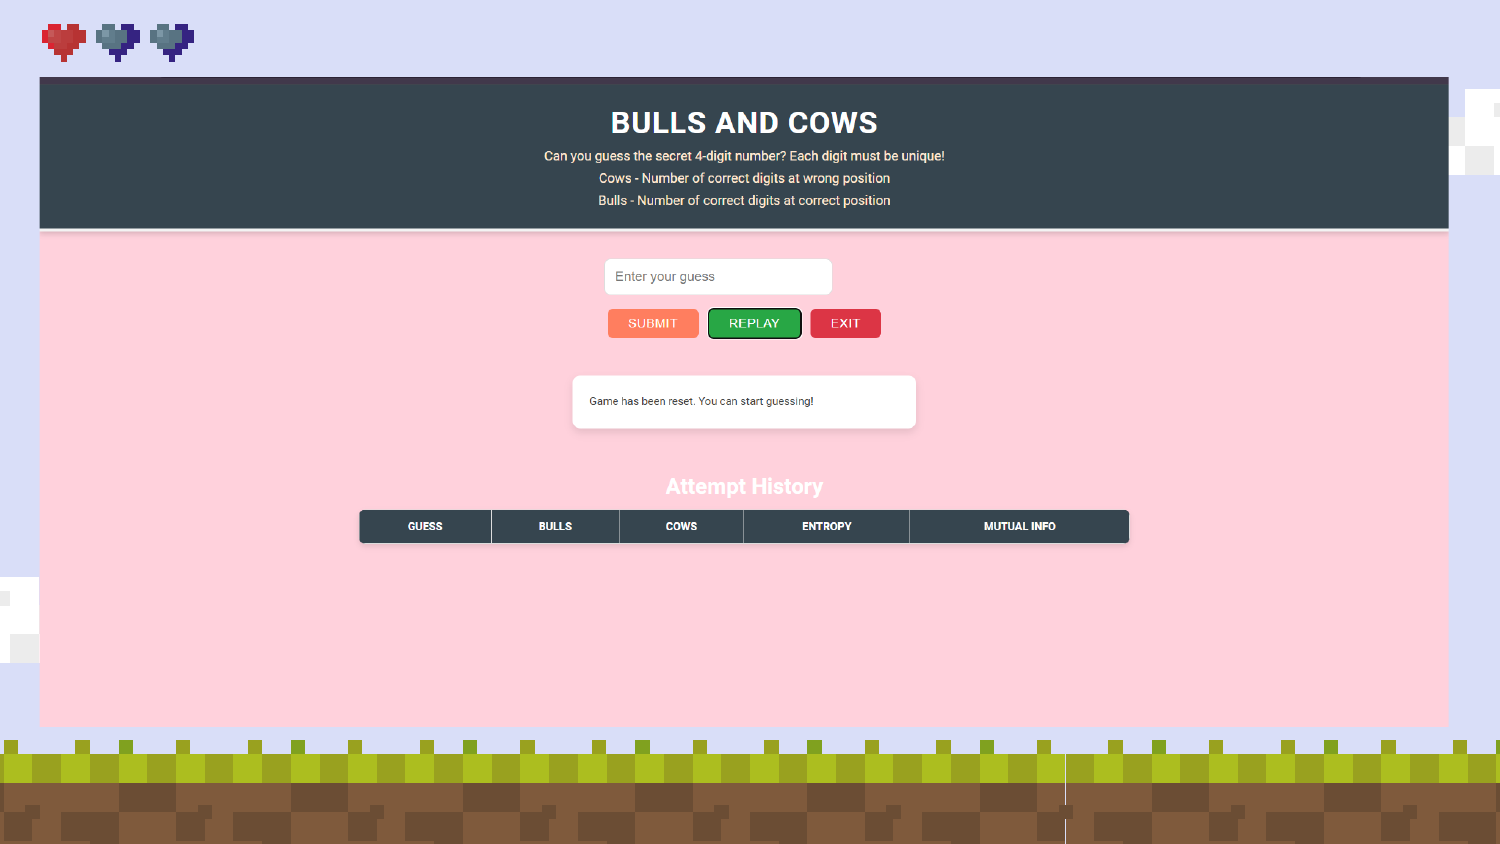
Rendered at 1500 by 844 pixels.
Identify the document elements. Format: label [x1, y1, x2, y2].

picture [39, 77, 1449, 727]
